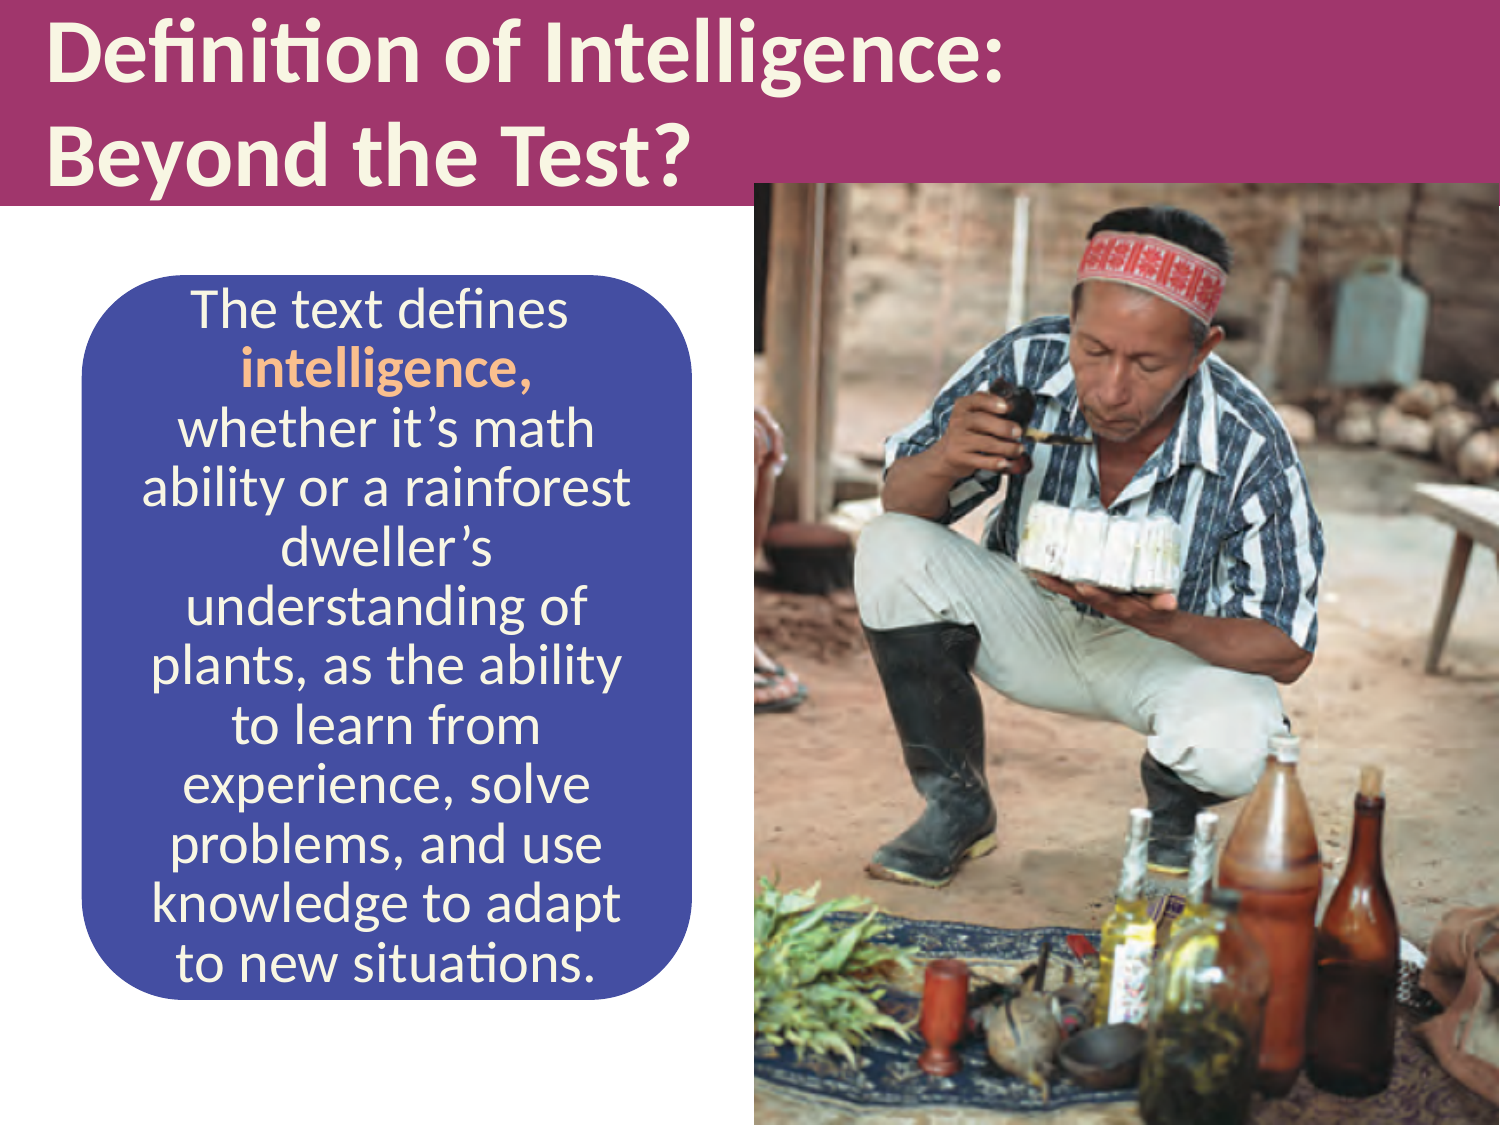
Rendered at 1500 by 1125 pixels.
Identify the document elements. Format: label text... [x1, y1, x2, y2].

picture [754, 182, 1500, 1125]
title Definition of Intelligence: Beyond the Test? [0, 0, 1500, 206]
text_box The text defines intelligence, whether it’s math ability or a rainforest dweller’s understanding of plants, as the ability to learn from experience, solve problems, and use knowledge to adapt to new situations. [81, 275, 692, 1000]
